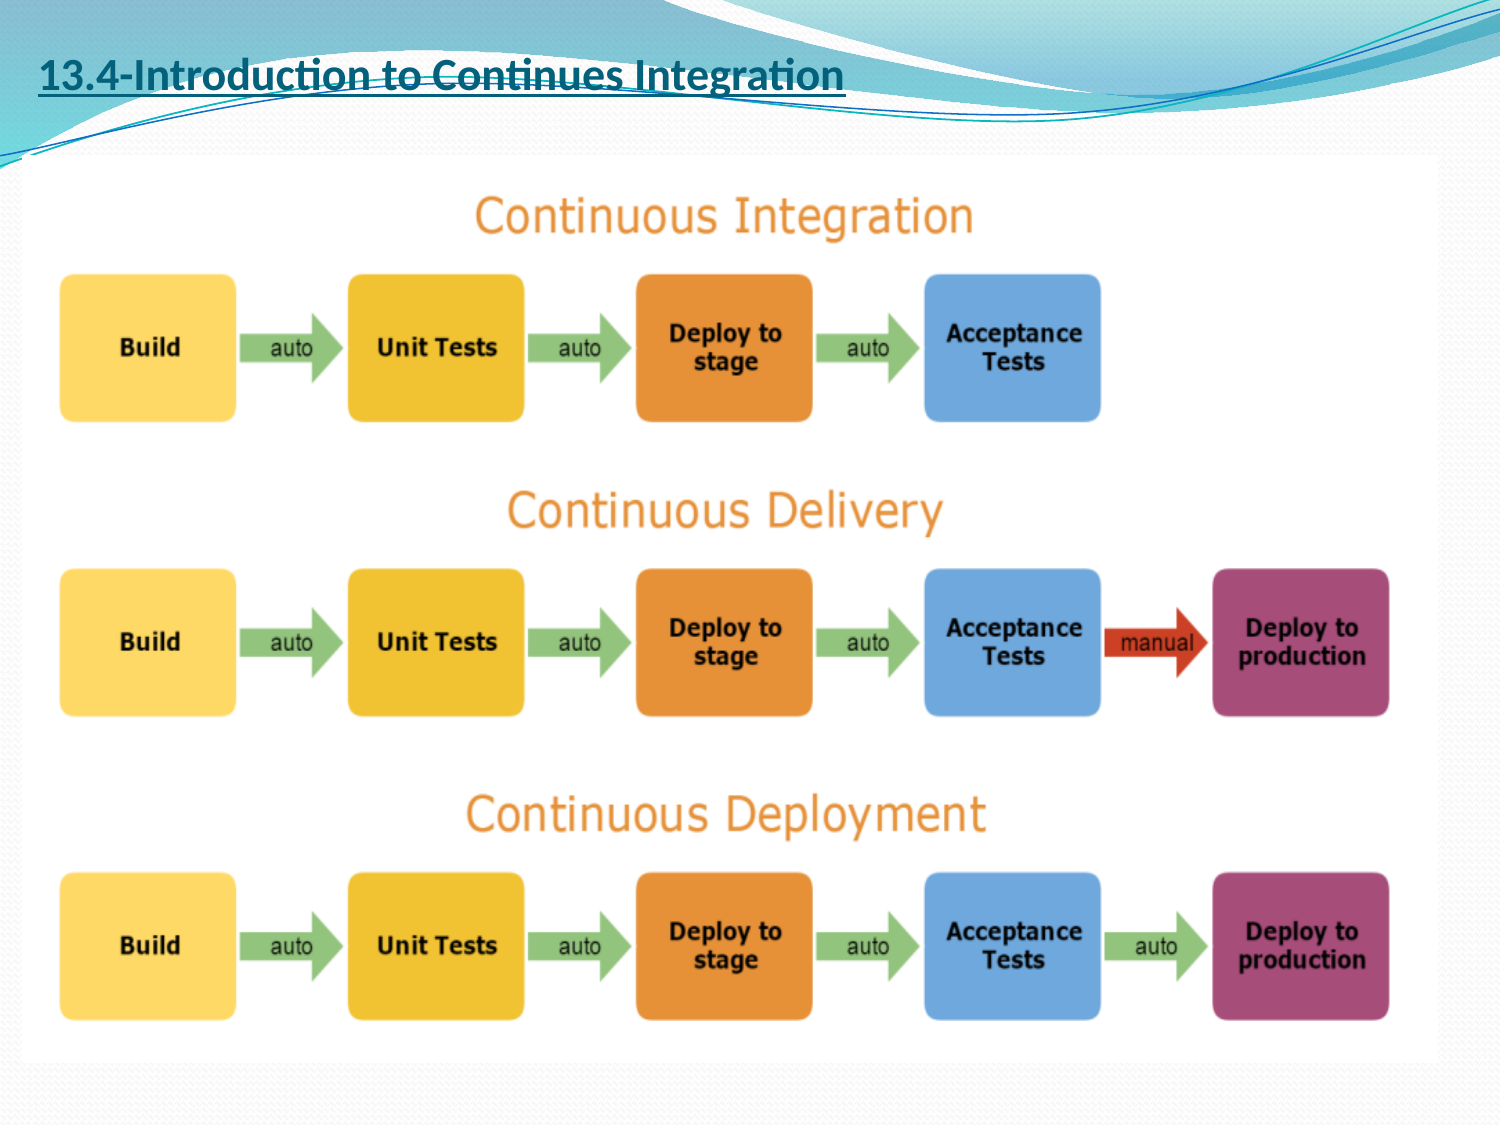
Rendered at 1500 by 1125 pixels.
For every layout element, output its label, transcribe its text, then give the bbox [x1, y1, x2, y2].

text_box [12, 92, 1488, 213]
title 13.4-Introduction to Continues Integration [37, 37, 1413, 92]
text_box CI Servers [9, 387, 16, 518]
picture [22, 154, 1438, 1063]
